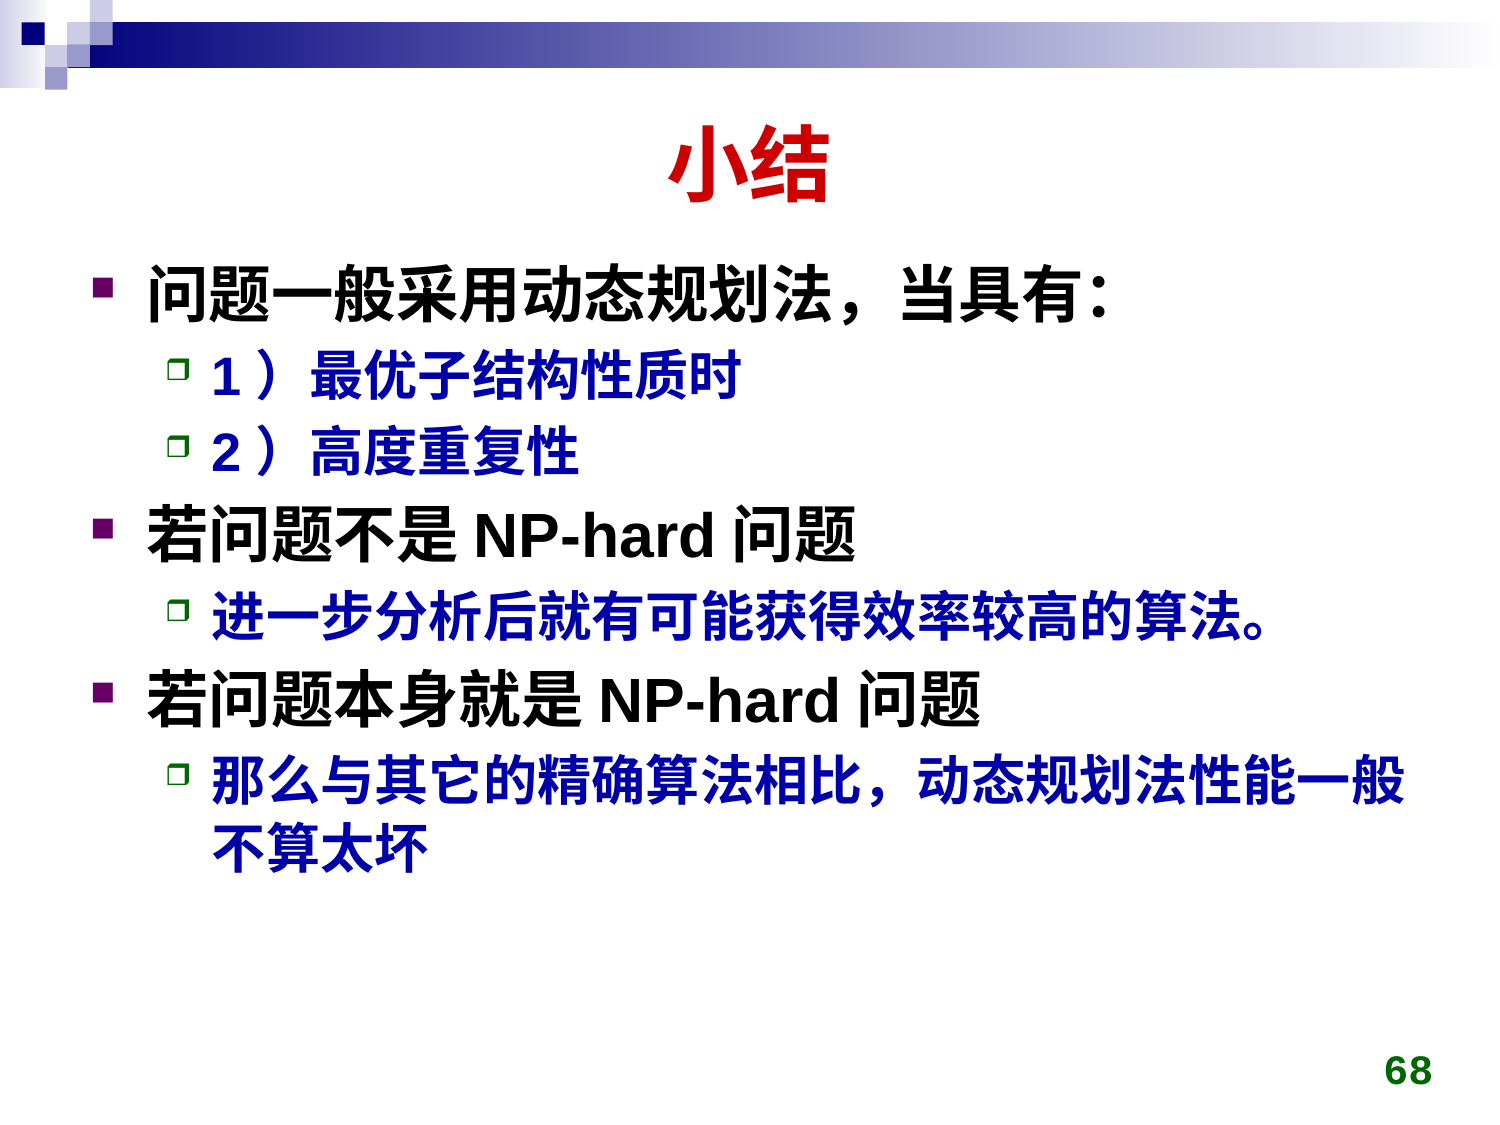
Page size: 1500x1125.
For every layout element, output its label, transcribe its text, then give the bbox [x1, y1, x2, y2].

list 问题一般采用动态规划法，当具有： 1）最优子结构性质时 2）高度重复性 若问题不是NP-hard问题 进一步分析后就有可能获得效率较高的算法。 若问题本身就是NP-hard问题 那么与其它的精确算法相比，动态规划法性能一般不算太坏 [75, 243, 1425, 1024]
title 小结 [75, 75, 1425, 243]
slide_number 68 [1098, 1025, 1449, 1100]
